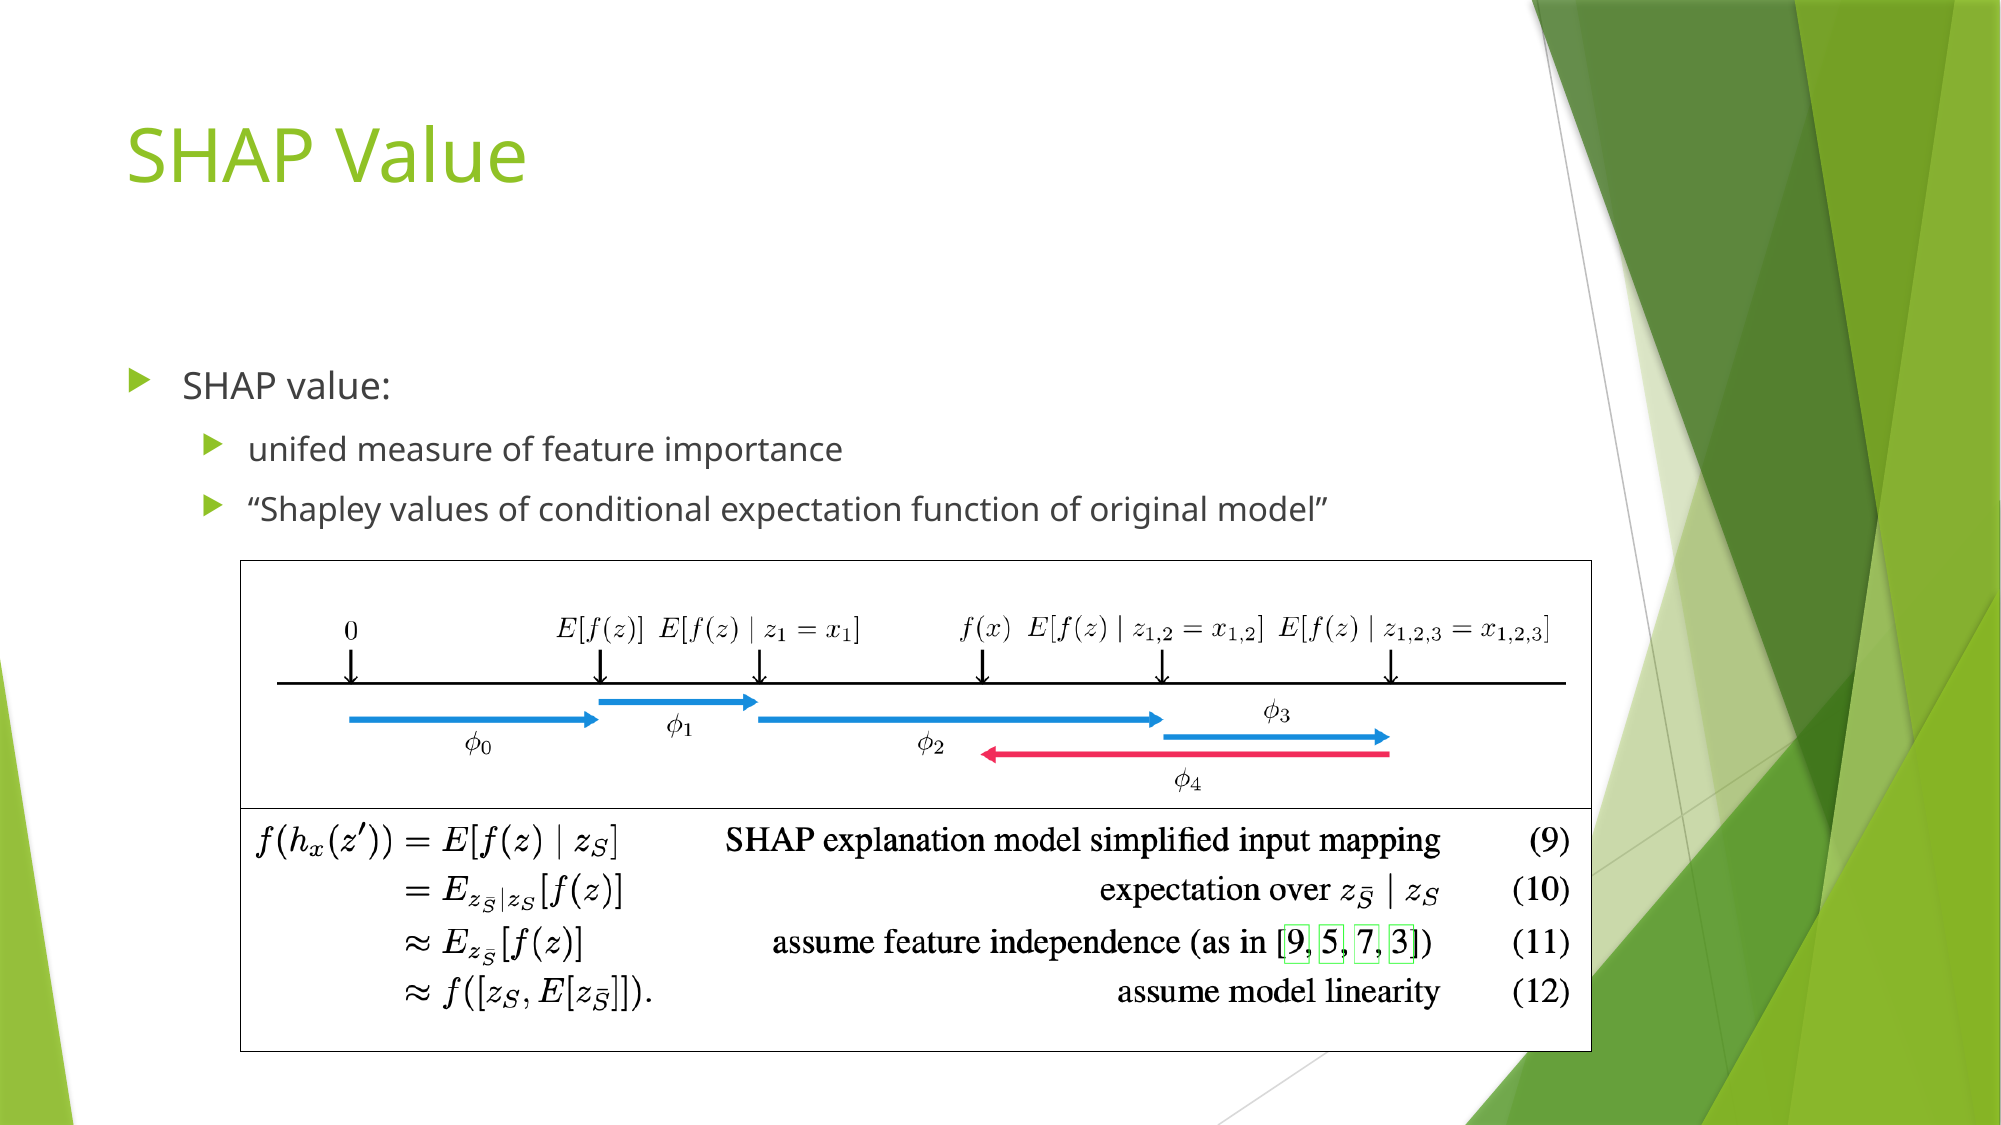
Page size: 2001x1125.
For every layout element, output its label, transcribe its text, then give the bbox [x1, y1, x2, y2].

picture [239, 559, 1592, 1053]
list SHAP value: unifed measure of feature importance “Shapley values of conditional expectation function of original model” [111, 354, 1522, 992]
title SHAP Value [111, 99, 1522, 317]
